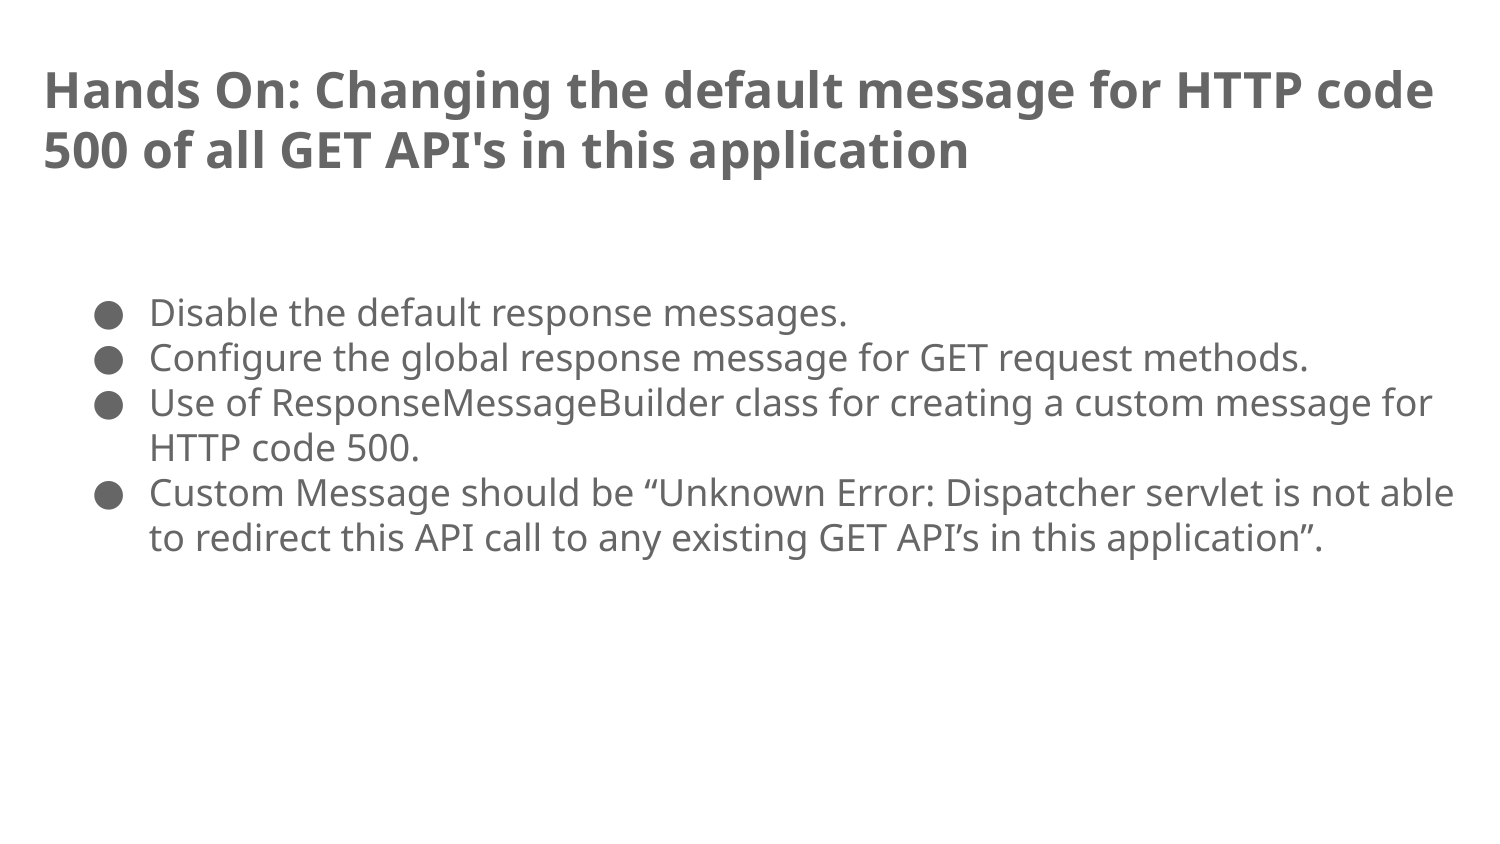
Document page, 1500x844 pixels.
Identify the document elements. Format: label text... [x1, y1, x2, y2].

title Hands On: Changing the default message for HTTP code 500 of all GET API's in this application [29, 43, 1479, 245]
list Disable the default response messages. Configure the global response message for GET request methods. Use of ResponseMessageBuilder class for creating a custom message for HTTP code 500. Custom Message should be “Unknown Error: Dispatcher servlet is not able to redirect this API call to any existing GET API’s in this application”. [0, 273, 1479, 828]
